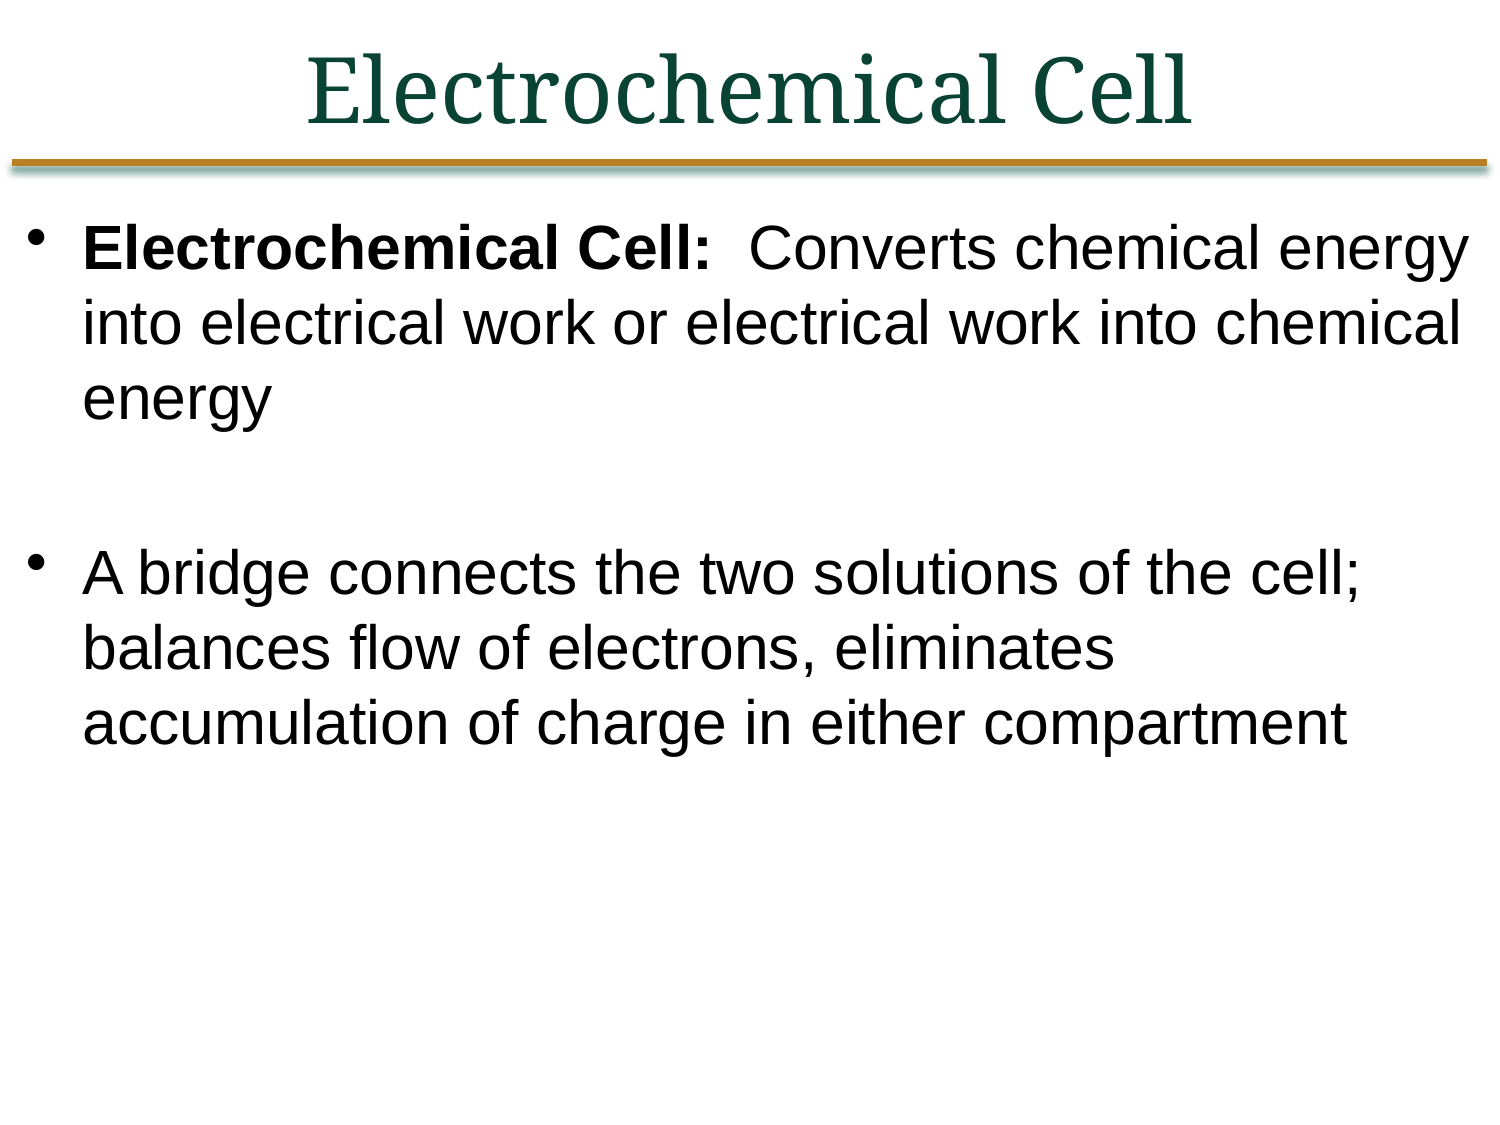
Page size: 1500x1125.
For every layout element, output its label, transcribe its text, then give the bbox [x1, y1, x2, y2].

text_box Electrochemical Cell [0, 24, 1500, 175]
list Electrochemical Cell: Converts chemical energy into electrical work or electrical work into chemical energy A bridge connects the two solutions of the cell; balances flow of electrons, eliminates accumulation of charge in either compartment [11, 200, 1487, 700]
